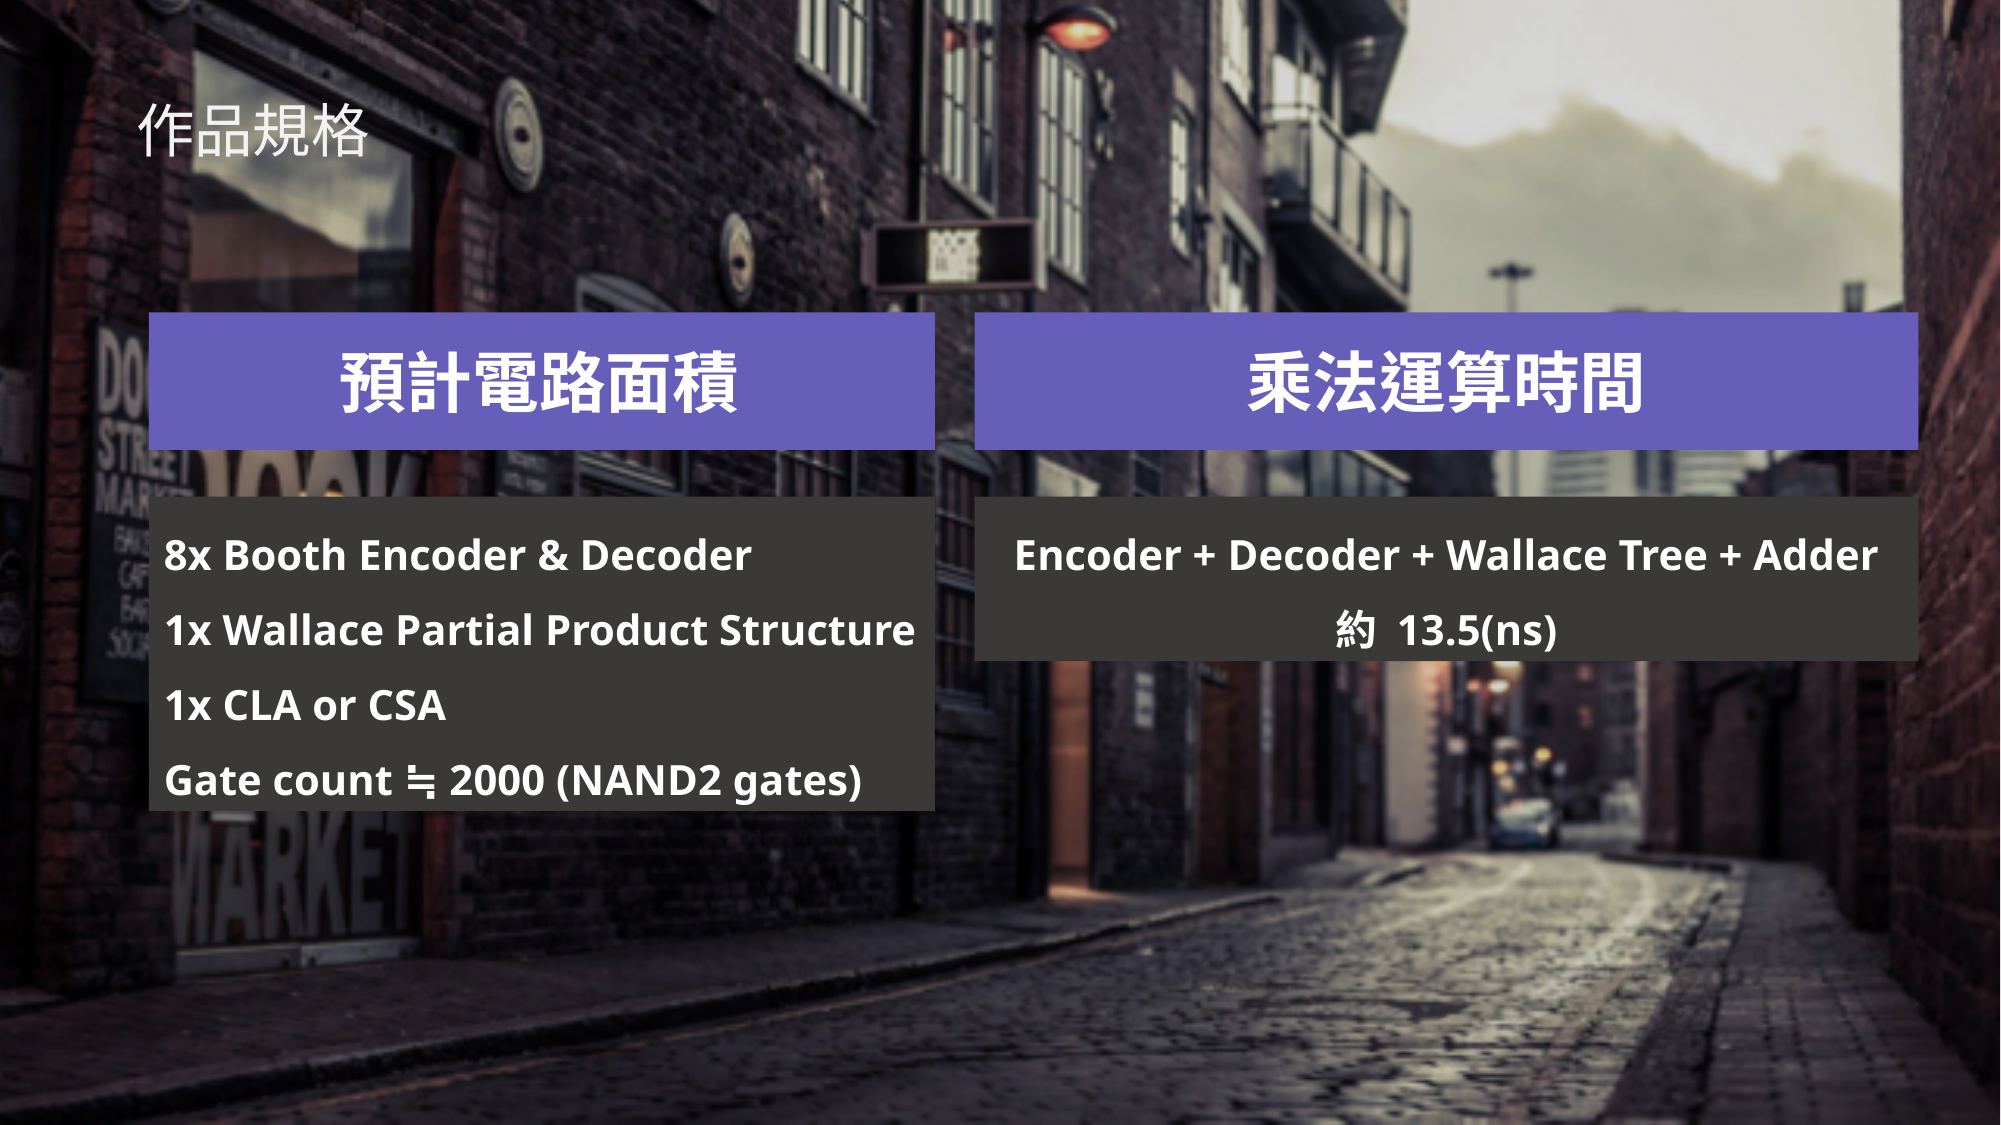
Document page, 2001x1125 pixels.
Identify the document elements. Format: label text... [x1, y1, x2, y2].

picture [0, 0, 2001, 1125]
text_box 作品規格 [121, 86, 717, 172]
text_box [974, 312, 1919, 450]
text_box Encoder + Decoder + Wallace Tree + Adder 約 13.5(ns) [974, 496, 1919, 662]
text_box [148, 312, 935, 450]
text_box 8x Booth Encoder & Decoder 1x Wallace Partial Product Structure 1x CLA or CSA Gate count ≒ 2000 (NAND2 gates) [148, 496, 935, 812]
